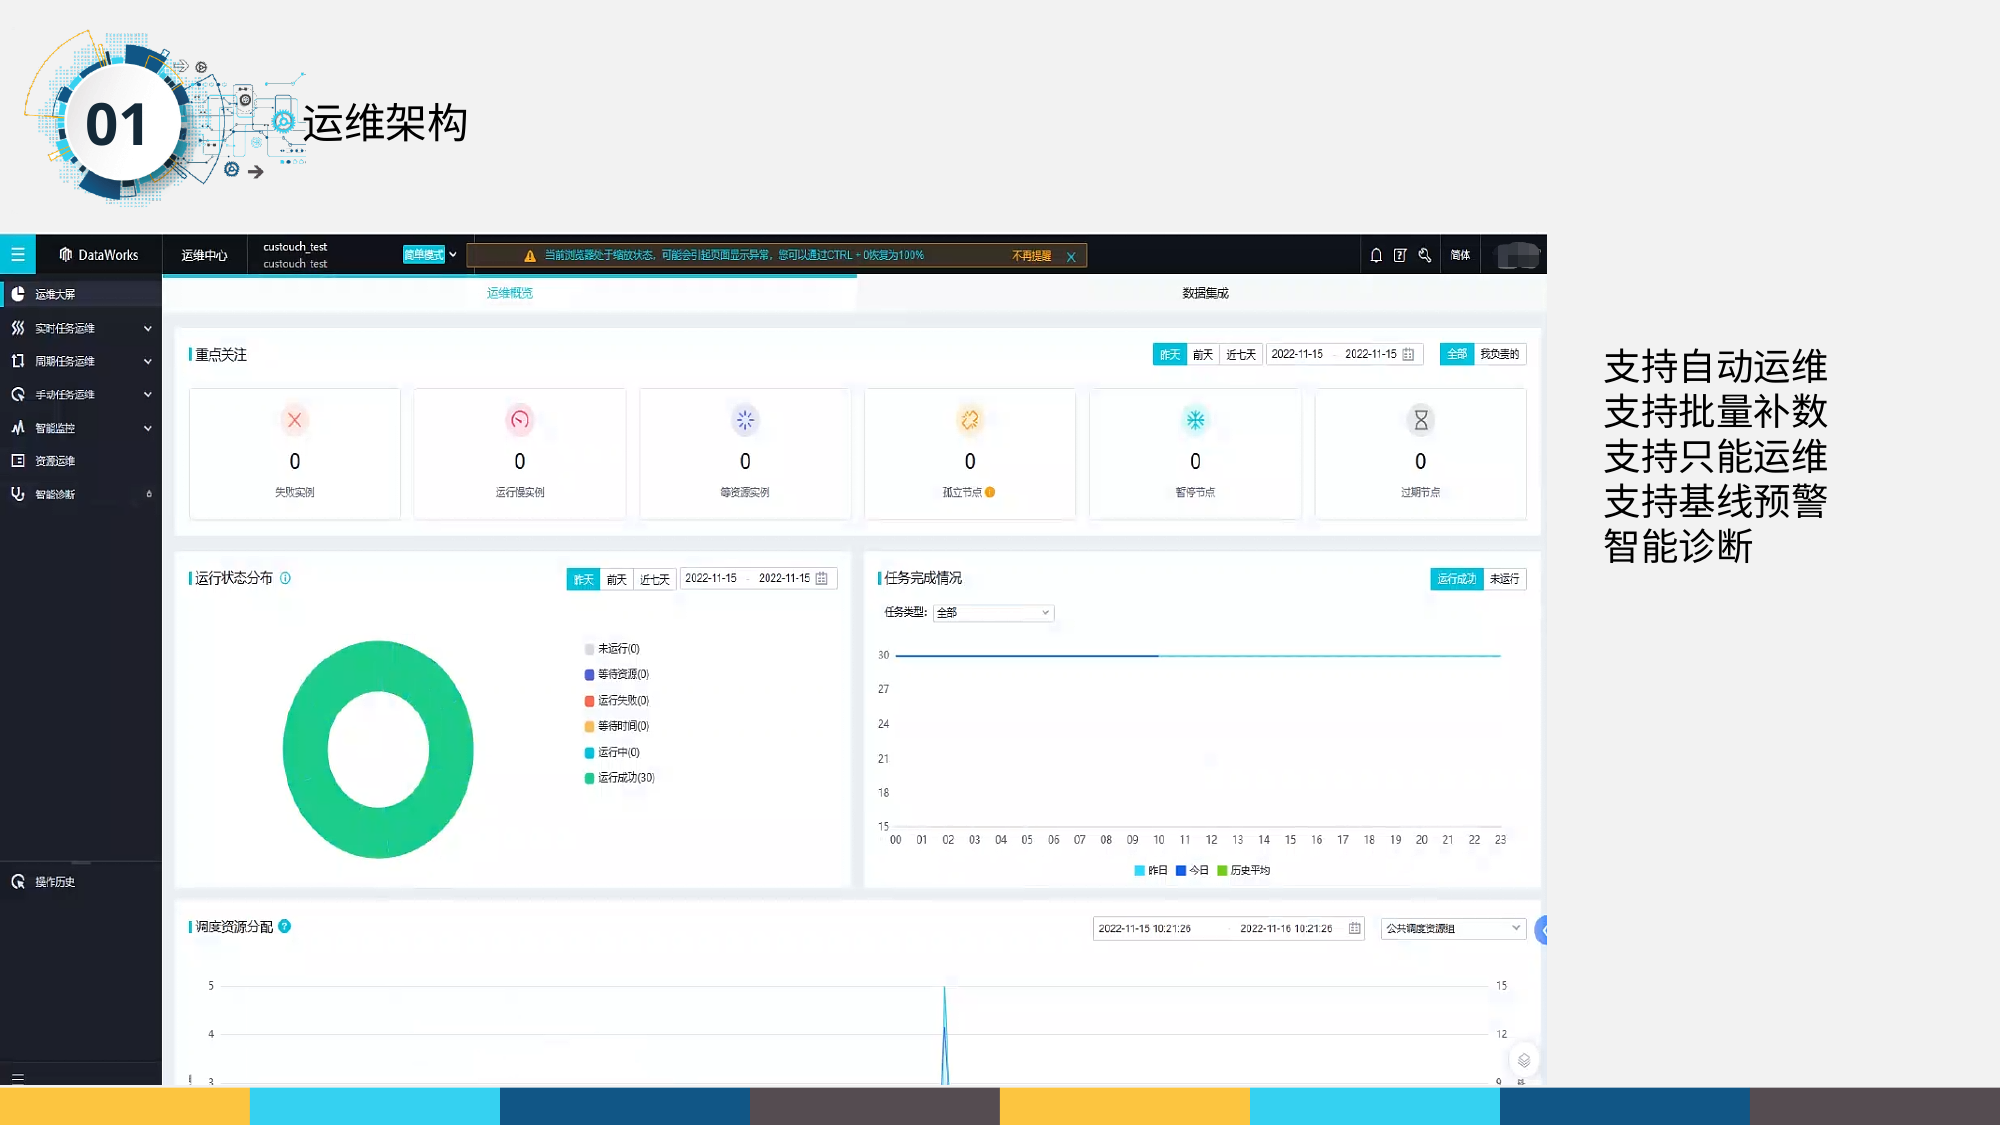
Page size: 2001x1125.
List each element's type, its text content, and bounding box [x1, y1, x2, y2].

picture [0, 22, 306, 223]
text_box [0, 1087, 2000, 1125]
picture [0, 232, 1547, 1085]
text_box 支持自动运维 支持批量补数 支持只能运维 支持基线预警 智能诊断 [1588, 335, 1844, 576]
text_box 运维架构 [306, 89, 485, 155]
